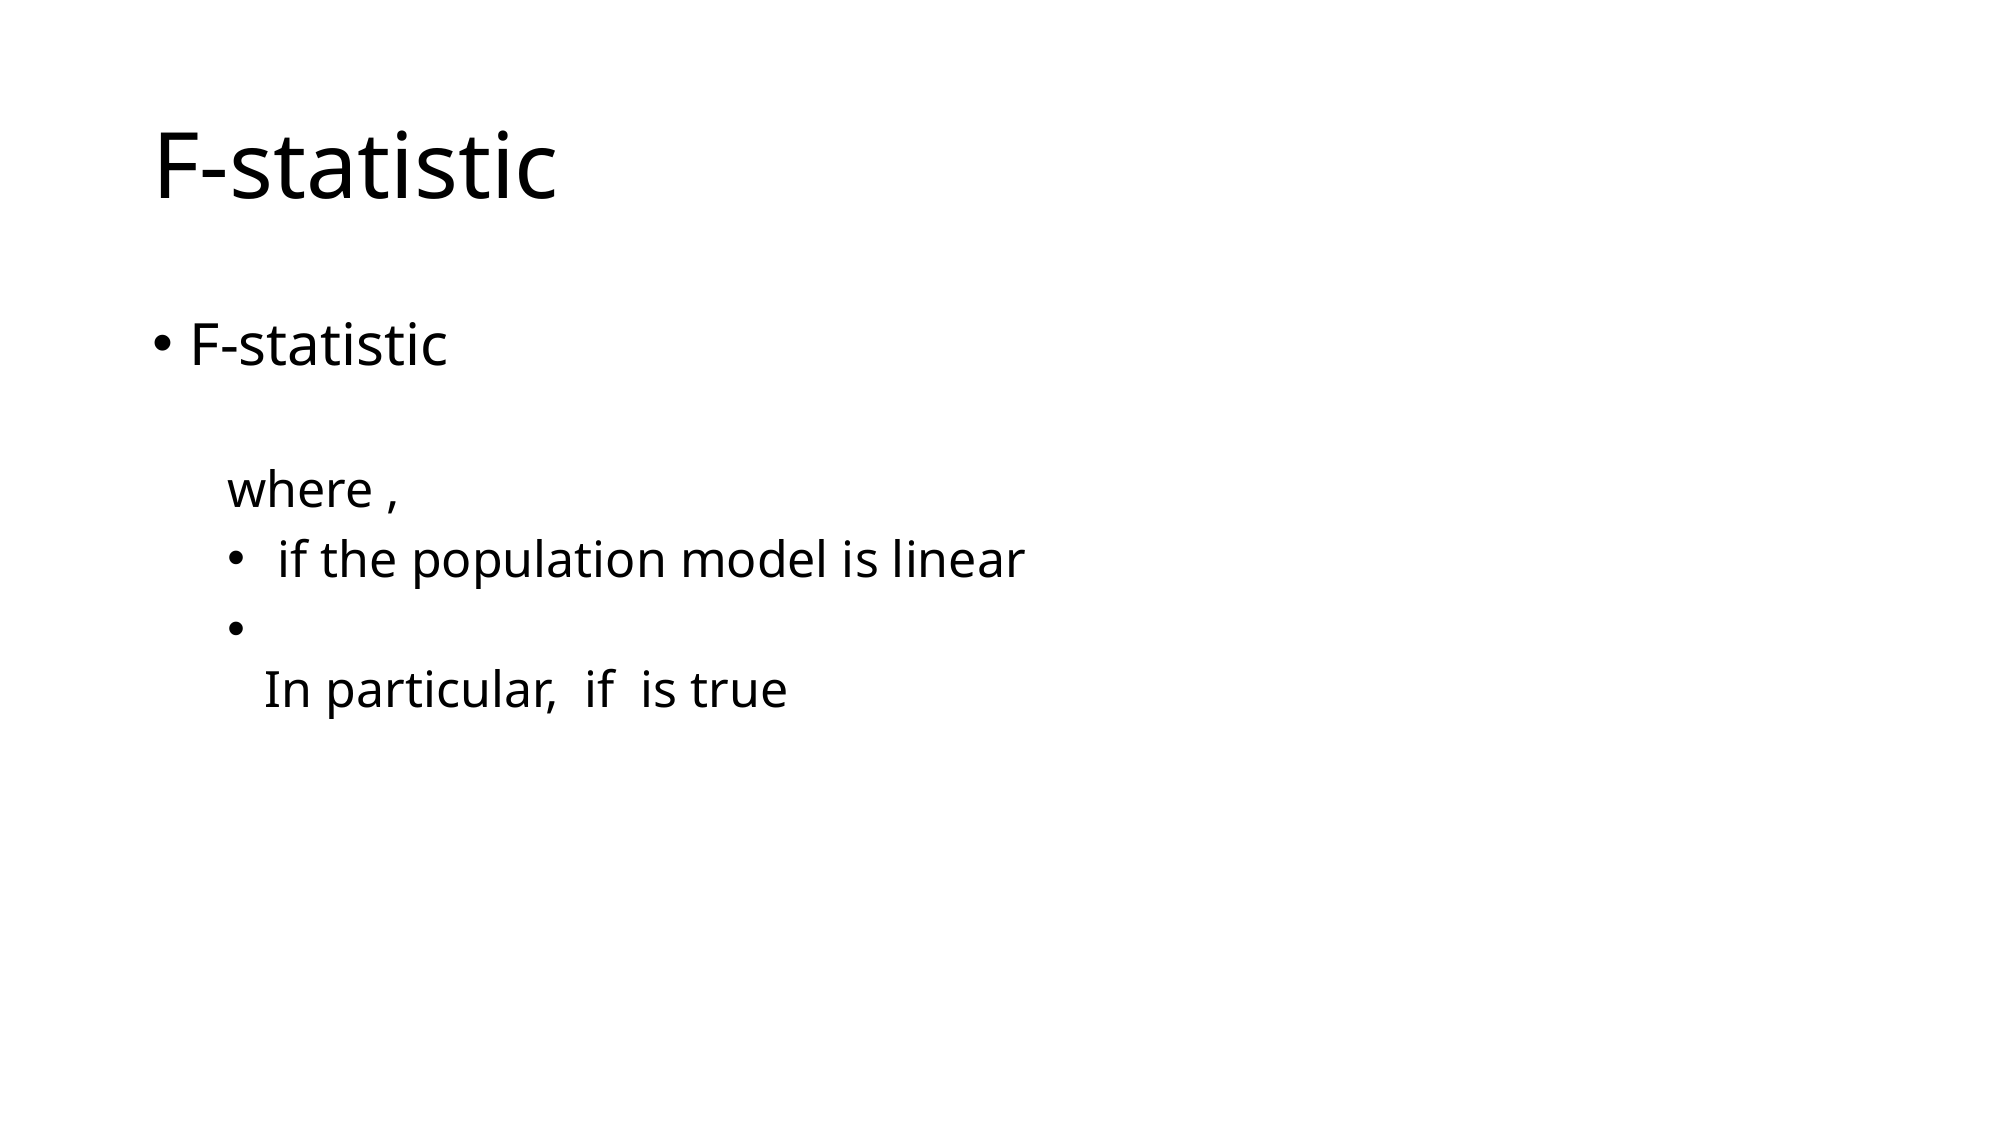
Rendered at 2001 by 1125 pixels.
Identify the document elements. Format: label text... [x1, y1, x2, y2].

title F-statistic [137, 59, 1863, 278]
